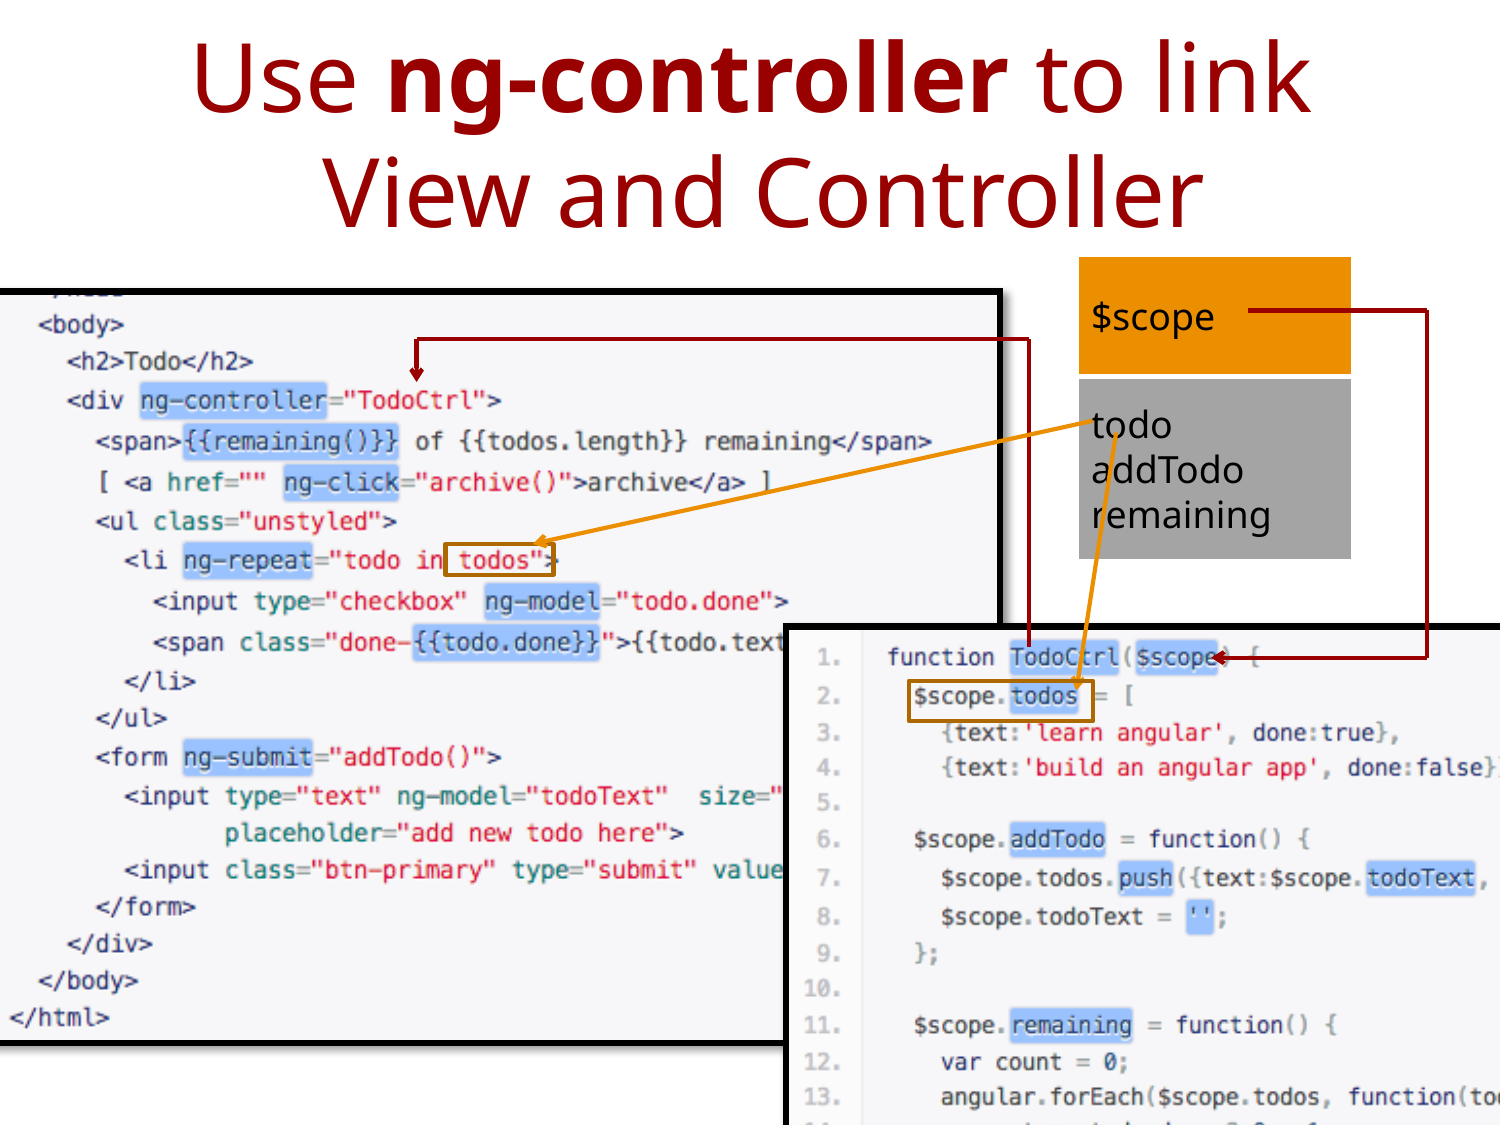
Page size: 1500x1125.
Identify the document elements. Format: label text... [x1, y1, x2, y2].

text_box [415, 338, 1030, 648]
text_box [1075, 431, 1117, 691]
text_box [1075, 253, 1355, 562]
picture [0, 294, 1500, 1125]
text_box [532, 420, 1094, 545]
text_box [1144, 375, 1493, 593]
title Use ng-controller to link View and Controller [65, 25, 1463, 255]
